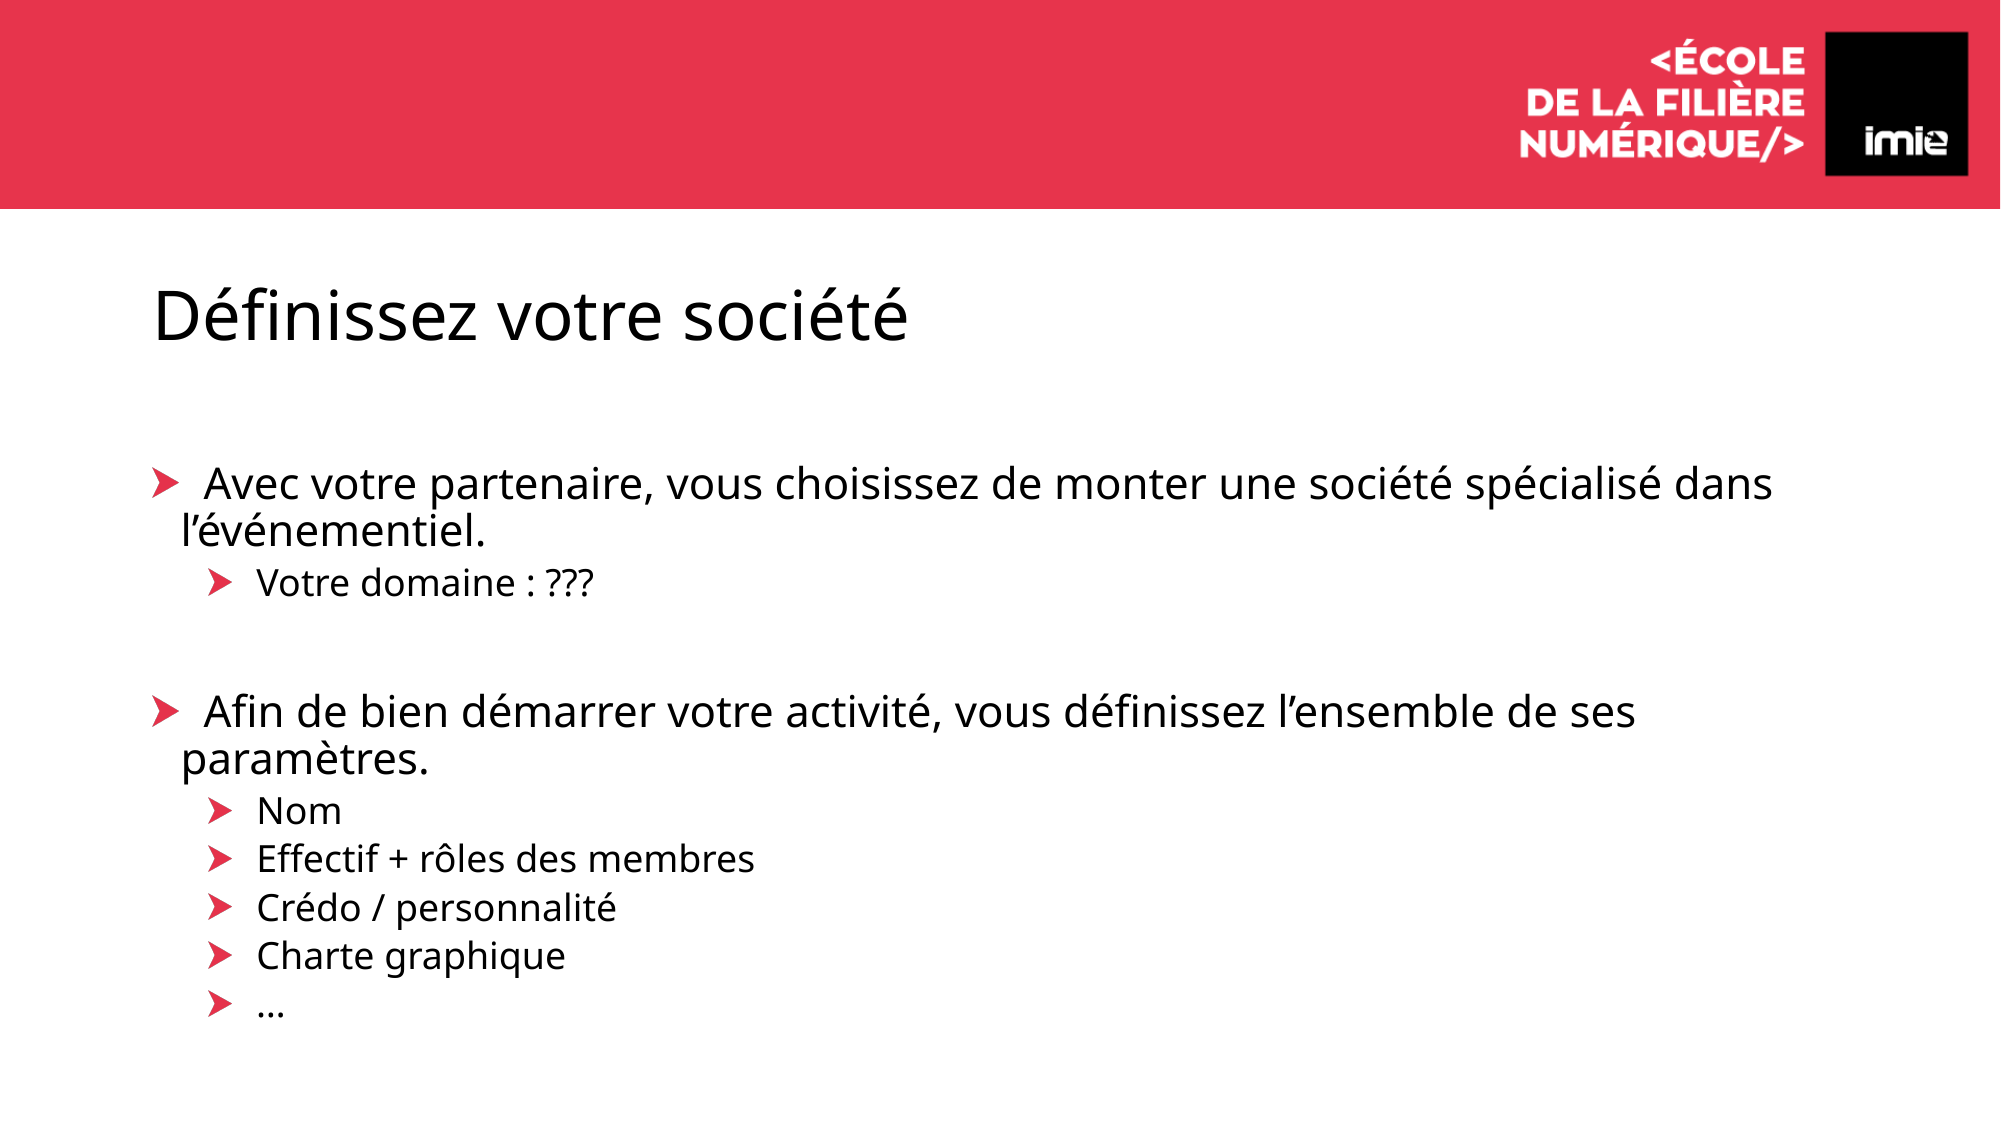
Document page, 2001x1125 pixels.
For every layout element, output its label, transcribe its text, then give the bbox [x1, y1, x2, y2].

picture [0, 0, 2001, 209]
picture [208, 941, 232, 969]
picture [208, 568, 232, 596]
picture [208, 797, 232, 824]
picture [152, 467, 179, 498]
picture [208, 893, 232, 920]
title Définissez votre société [137, 237, 1863, 363]
picture [152, 695, 179, 727]
picture [208, 845, 232, 872]
picture [208, 990, 232, 1017]
list Avec votre partenaire, vous choisissez de monter une société spécialisé dans l’événementiel. Votre domaine : ??? Afin de bien démarrer votre activité, vous définissez l’ensemble de ses paramètres. Nom Effectif + rôles des membres Crédo / personnalité Charte graphique … [137, 454, 1863, 1014]
